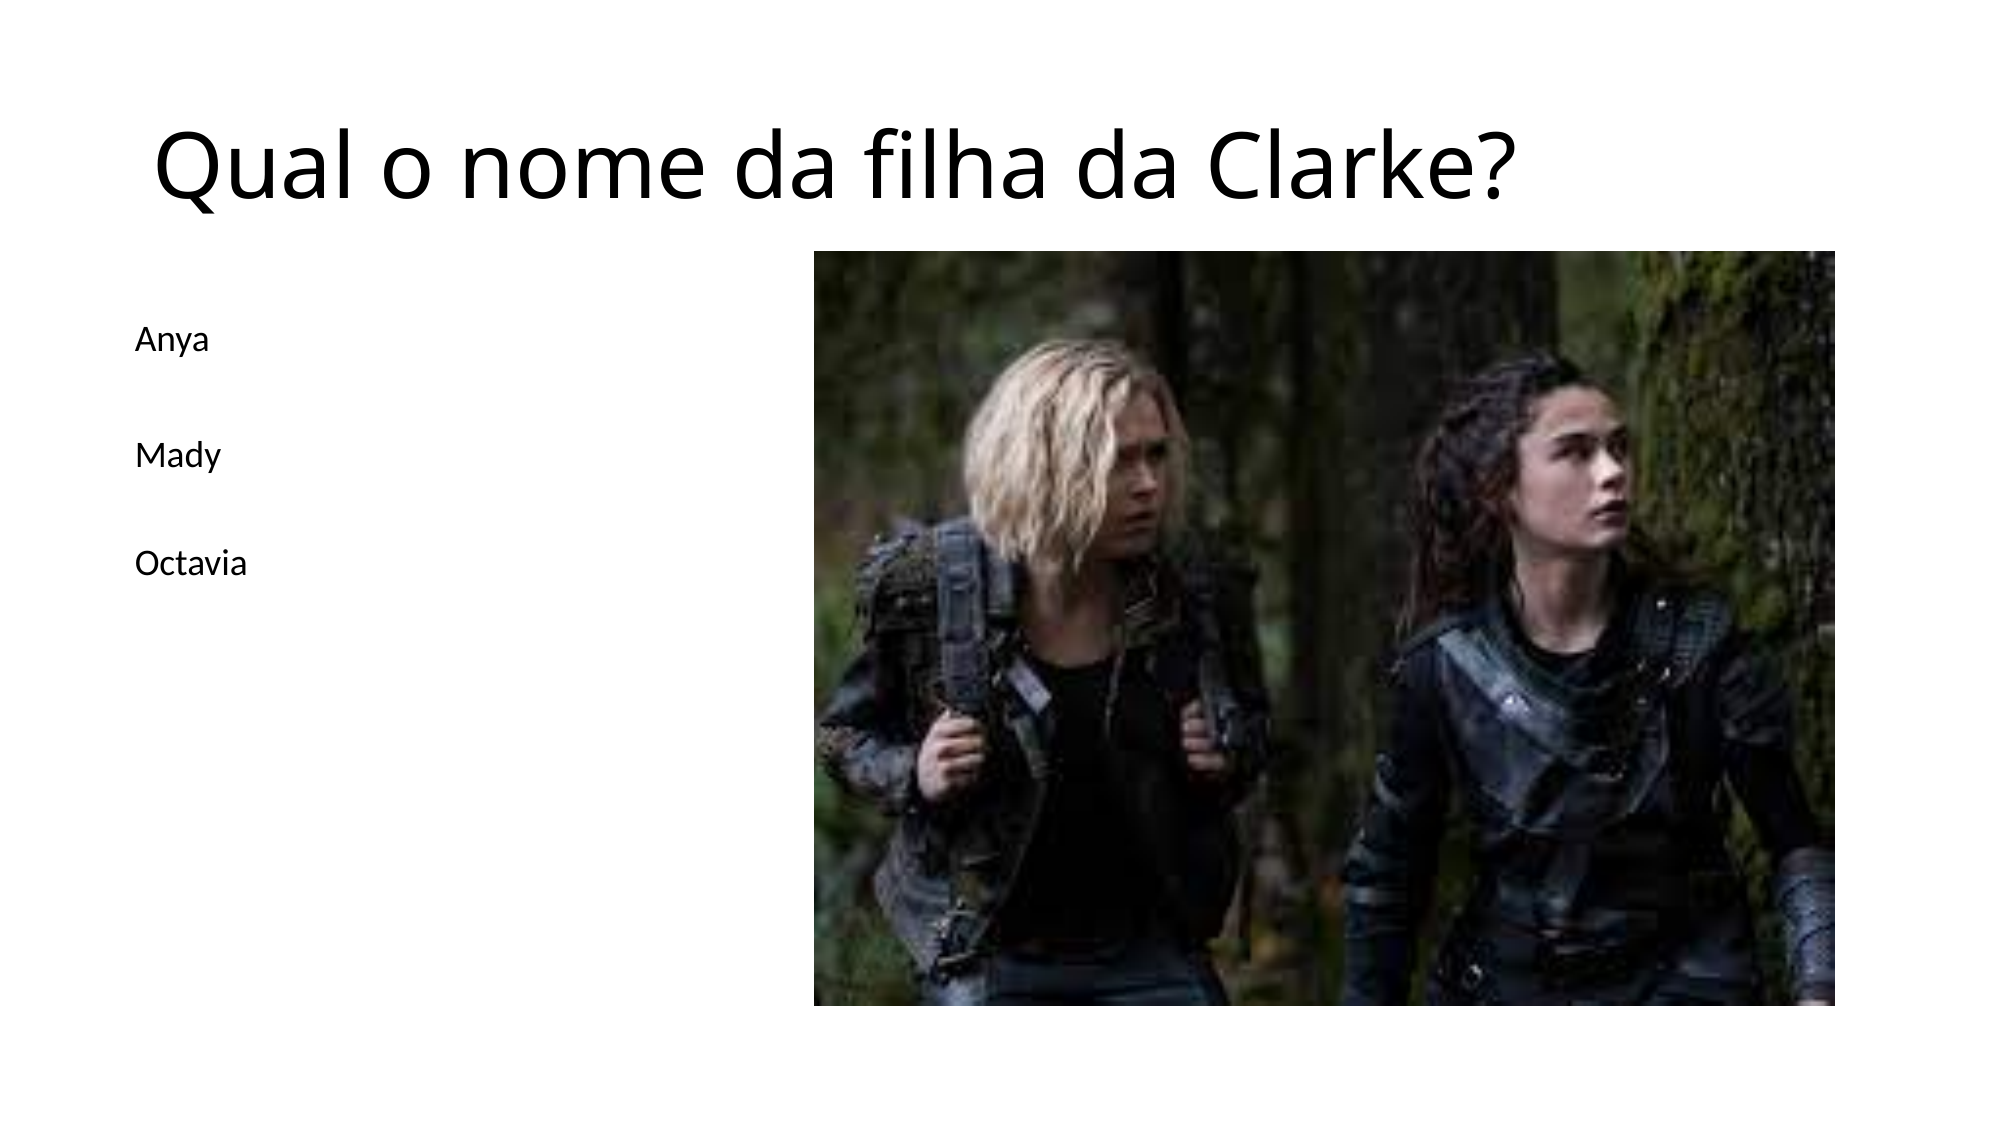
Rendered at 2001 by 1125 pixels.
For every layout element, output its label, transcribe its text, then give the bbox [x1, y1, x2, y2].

text_box Anya [120, 306, 478, 367]
text_box Mady [120, 422, 478, 482]
title Qual o nome da filha da Clarke? [137, 59, 1863, 278]
text_box Octavia [120, 530, 402, 591]
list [814, 251, 1835, 1006]
